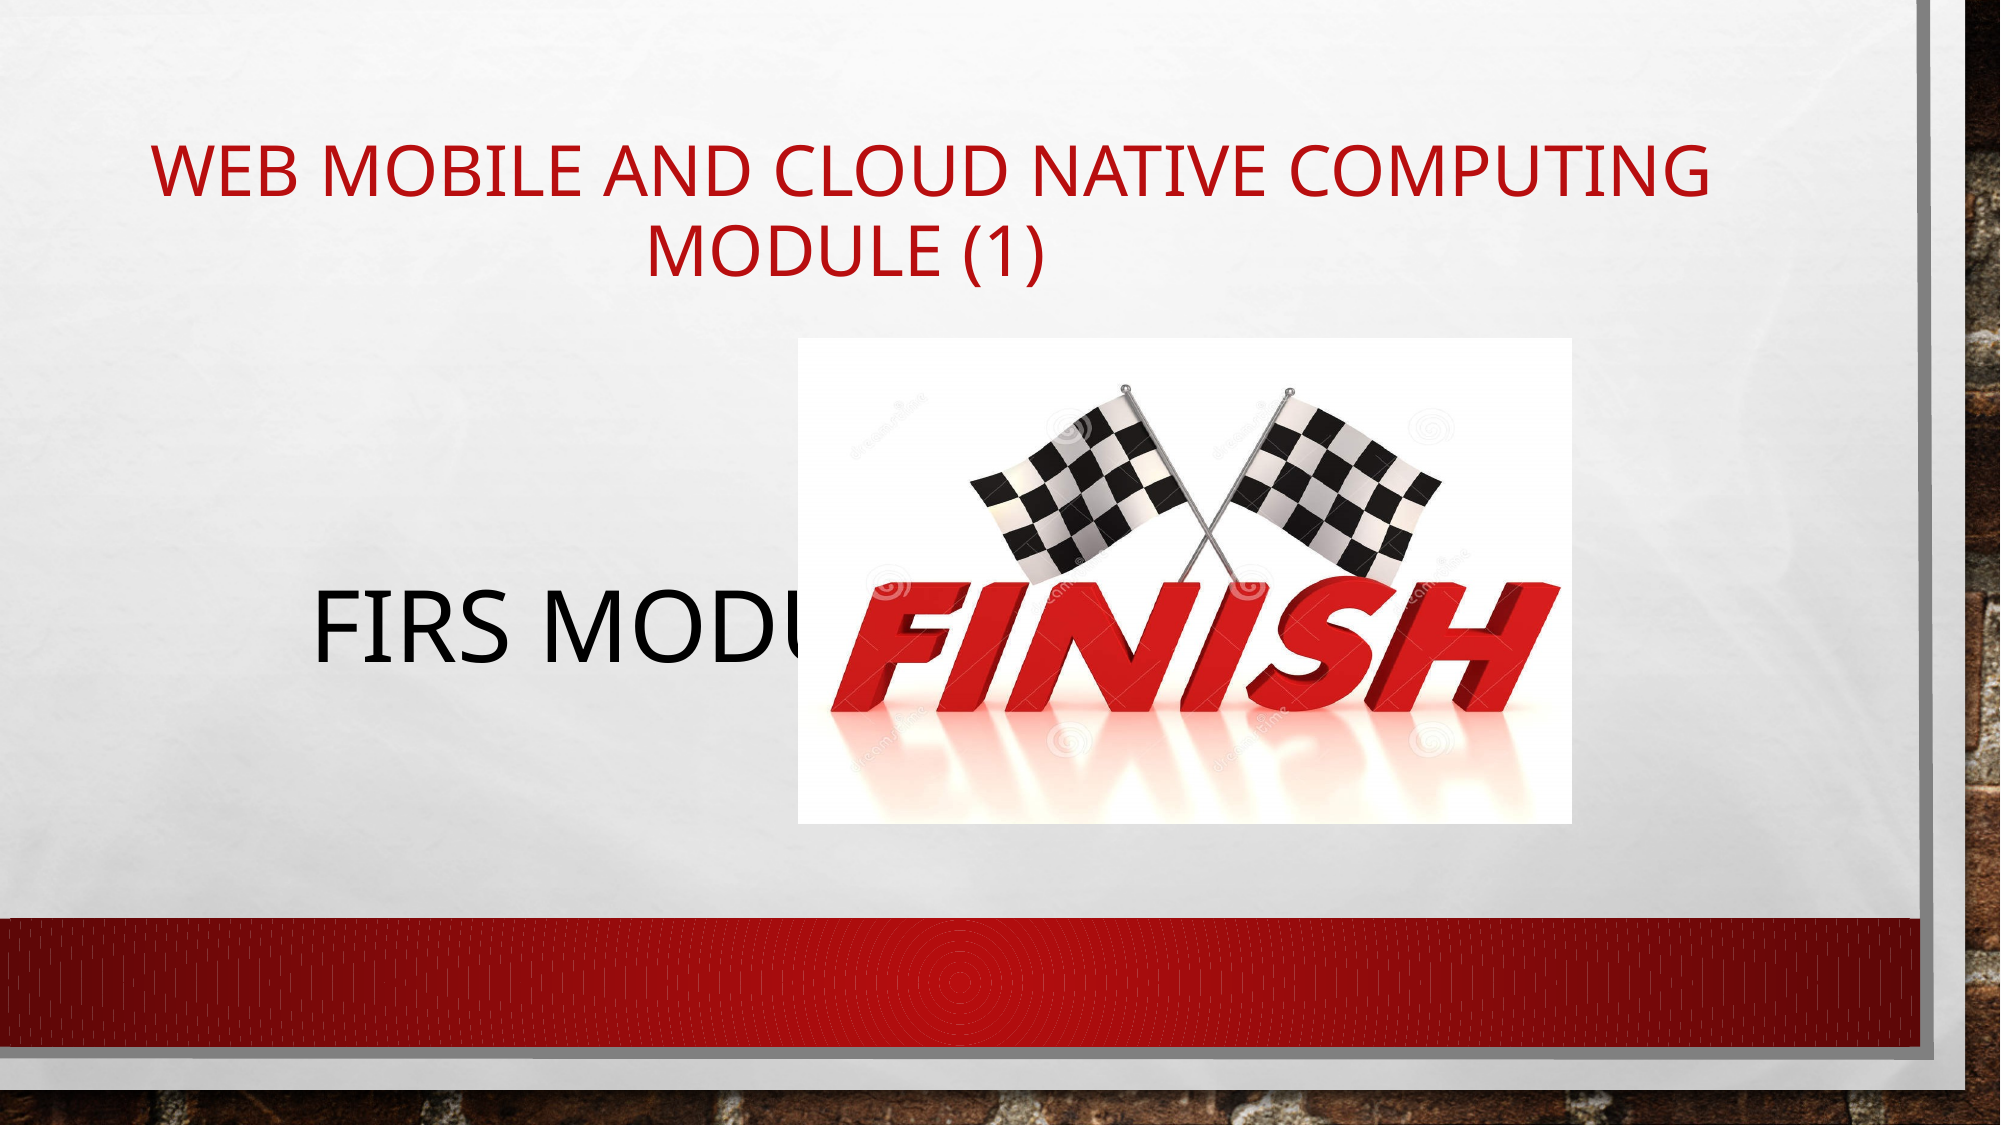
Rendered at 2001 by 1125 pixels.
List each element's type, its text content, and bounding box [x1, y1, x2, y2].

list Firs Module [112, 338, 1818, 882]
picture [0, 0, 2000, 1125]
picture [798, 338, 1572, 825]
title Web Mobile and Cloud Native Computing Module (1) [112, 112, 1818, 302]
